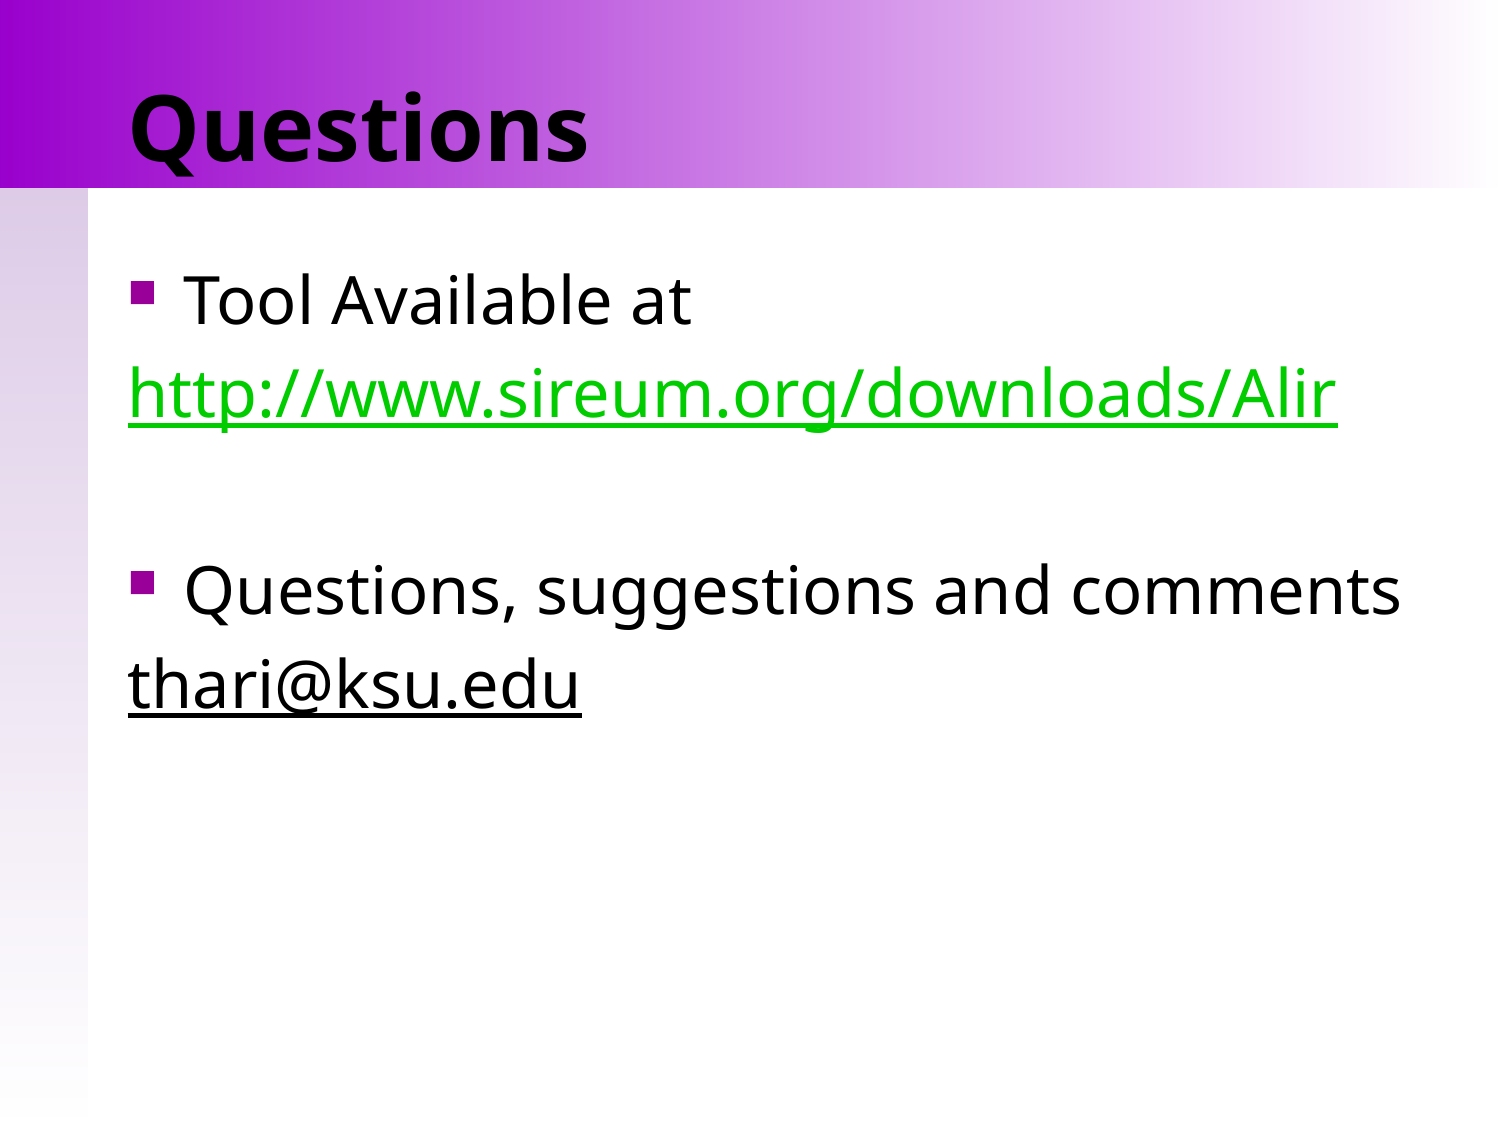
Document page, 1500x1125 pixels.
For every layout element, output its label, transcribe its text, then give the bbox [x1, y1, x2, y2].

list Tool Available at http://www.sireum.org/downloads/Alir Questions, suggestions and comments thari@ksu.edu [112, 249, 1451, 1051]
title Questions [112, 0, 1451, 188]
